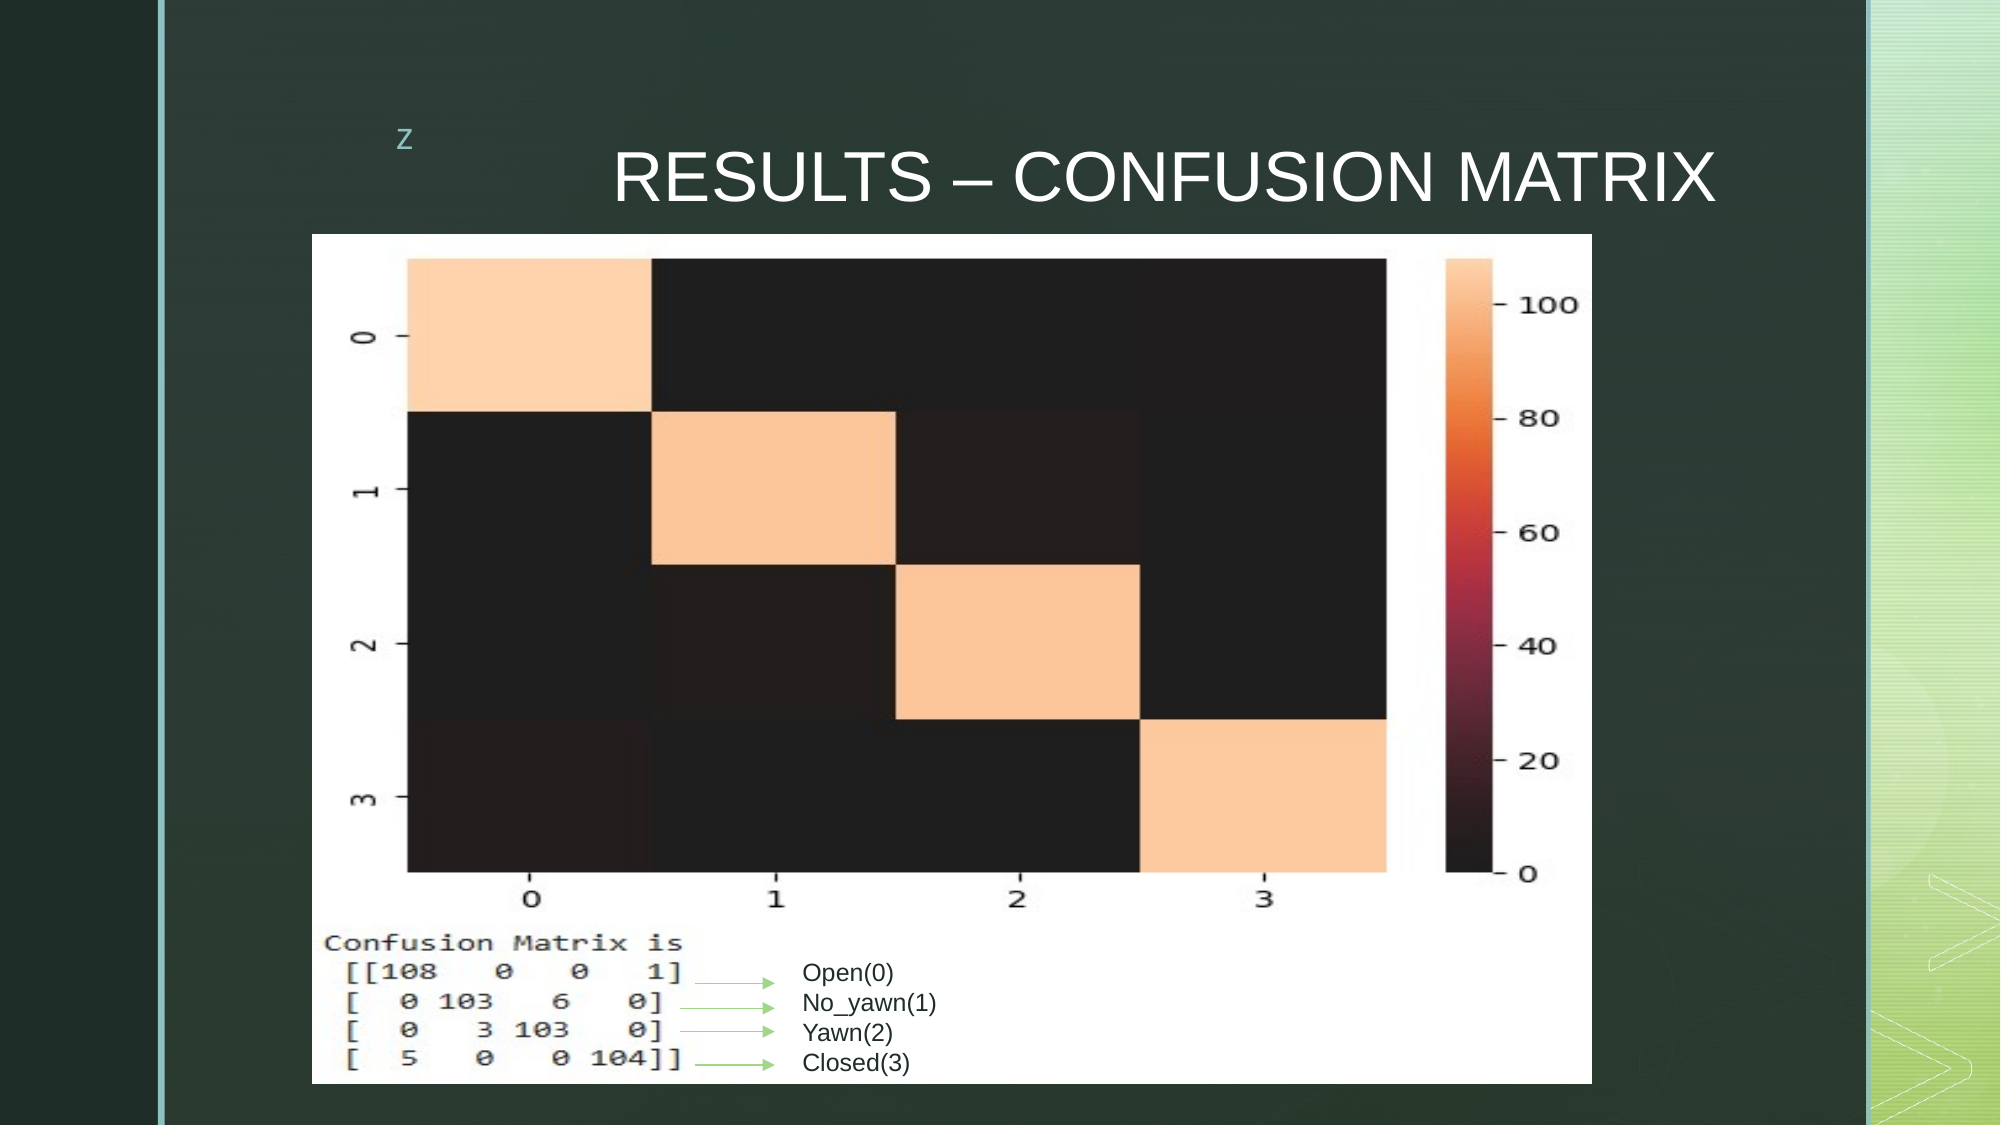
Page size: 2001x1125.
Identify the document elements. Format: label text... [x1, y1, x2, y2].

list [312, 234, 1592, 1084]
title RESULTS – CONFUSION MATRIX [428, 132, 1734, 310]
picture [1871, 0, 2001, 1125]
